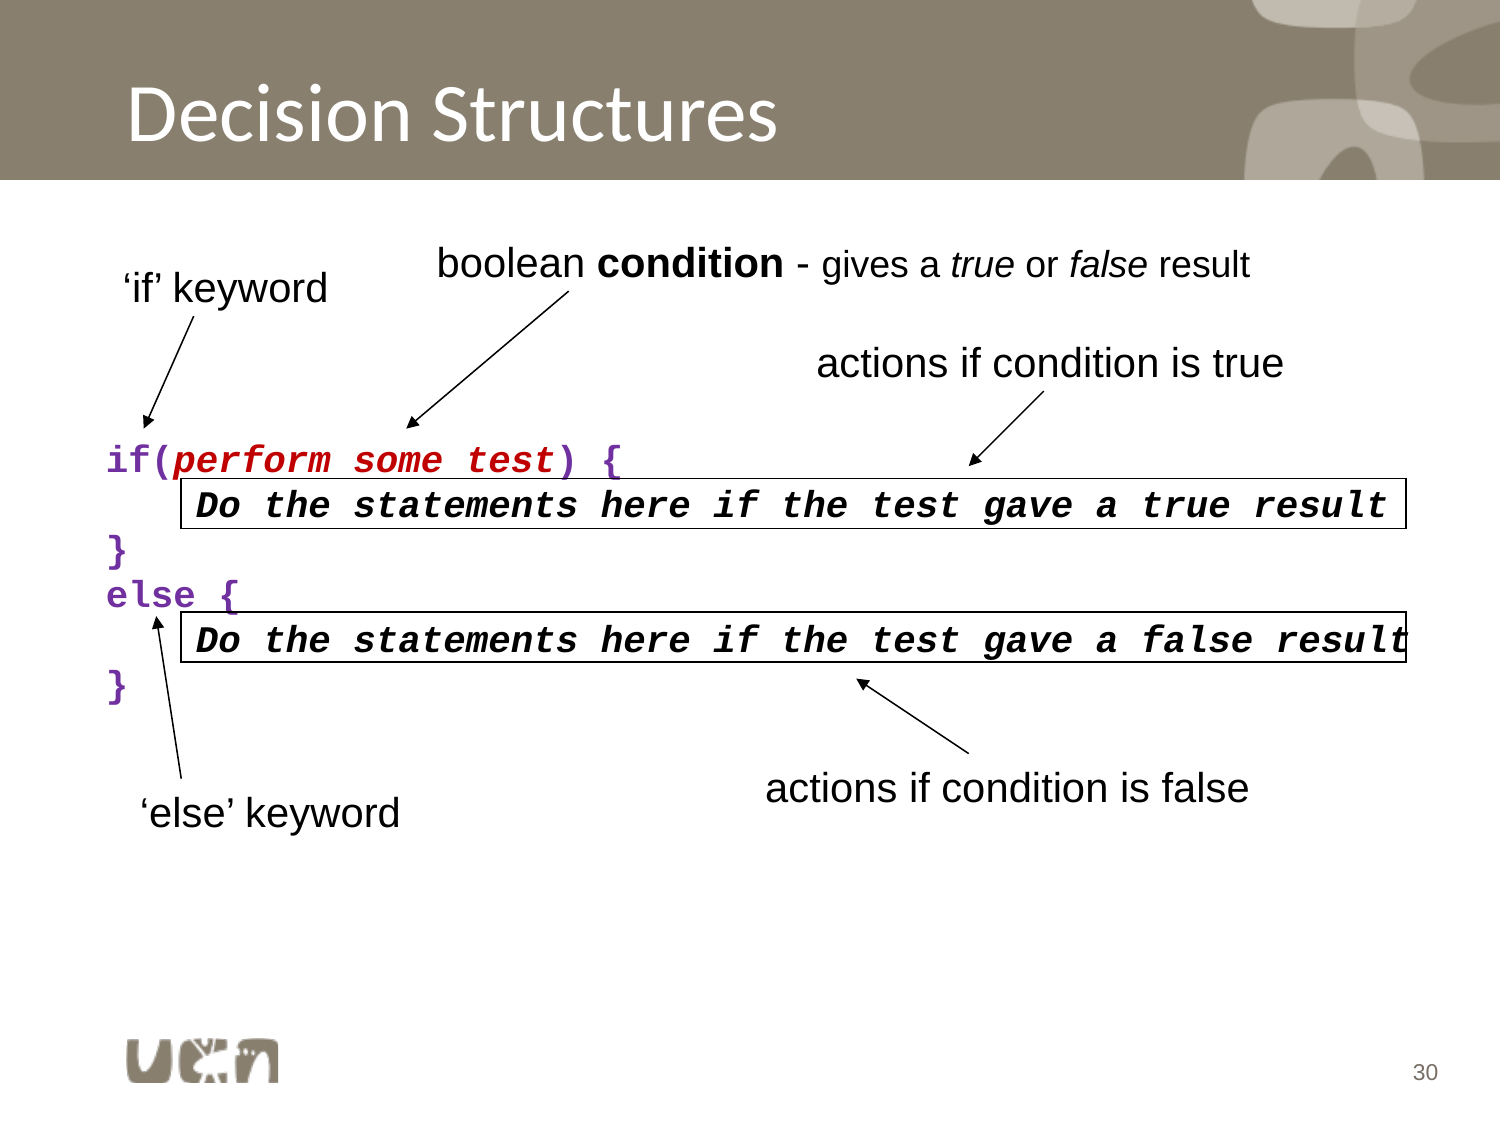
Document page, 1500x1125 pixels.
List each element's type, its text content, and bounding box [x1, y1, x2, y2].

text_box [181, 478, 1407, 529]
text_box actions if condition is false [750, 753, 1265, 819]
text_box [143, 316, 194, 429]
title Decision Structures [111, 48, 1385, 166]
text_box [151, 616, 182, 779]
text_box ‘else’ keyword [125, 778, 416, 844]
text_box [856, 678, 969, 754]
text_box actions if condition is true [801, 328, 1300, 394]
text_box [968, 391, 1044, 467]
text_box ‘if’ keyword [108, 253, 344, 319]
text_box if(perform some test) { Do the statements here if the test gave a true result } else { Do the statements here if the test gave a false result } [91, 427, 1426, 713]
text_box [181, 612, 1407, 663]
text_box boolean condition - gives a true or false result [421, 228, 1277, 294]
slide_number 30 [1353, 1041, 1454, 1102]
text_box [406, 291, 569, 429]
